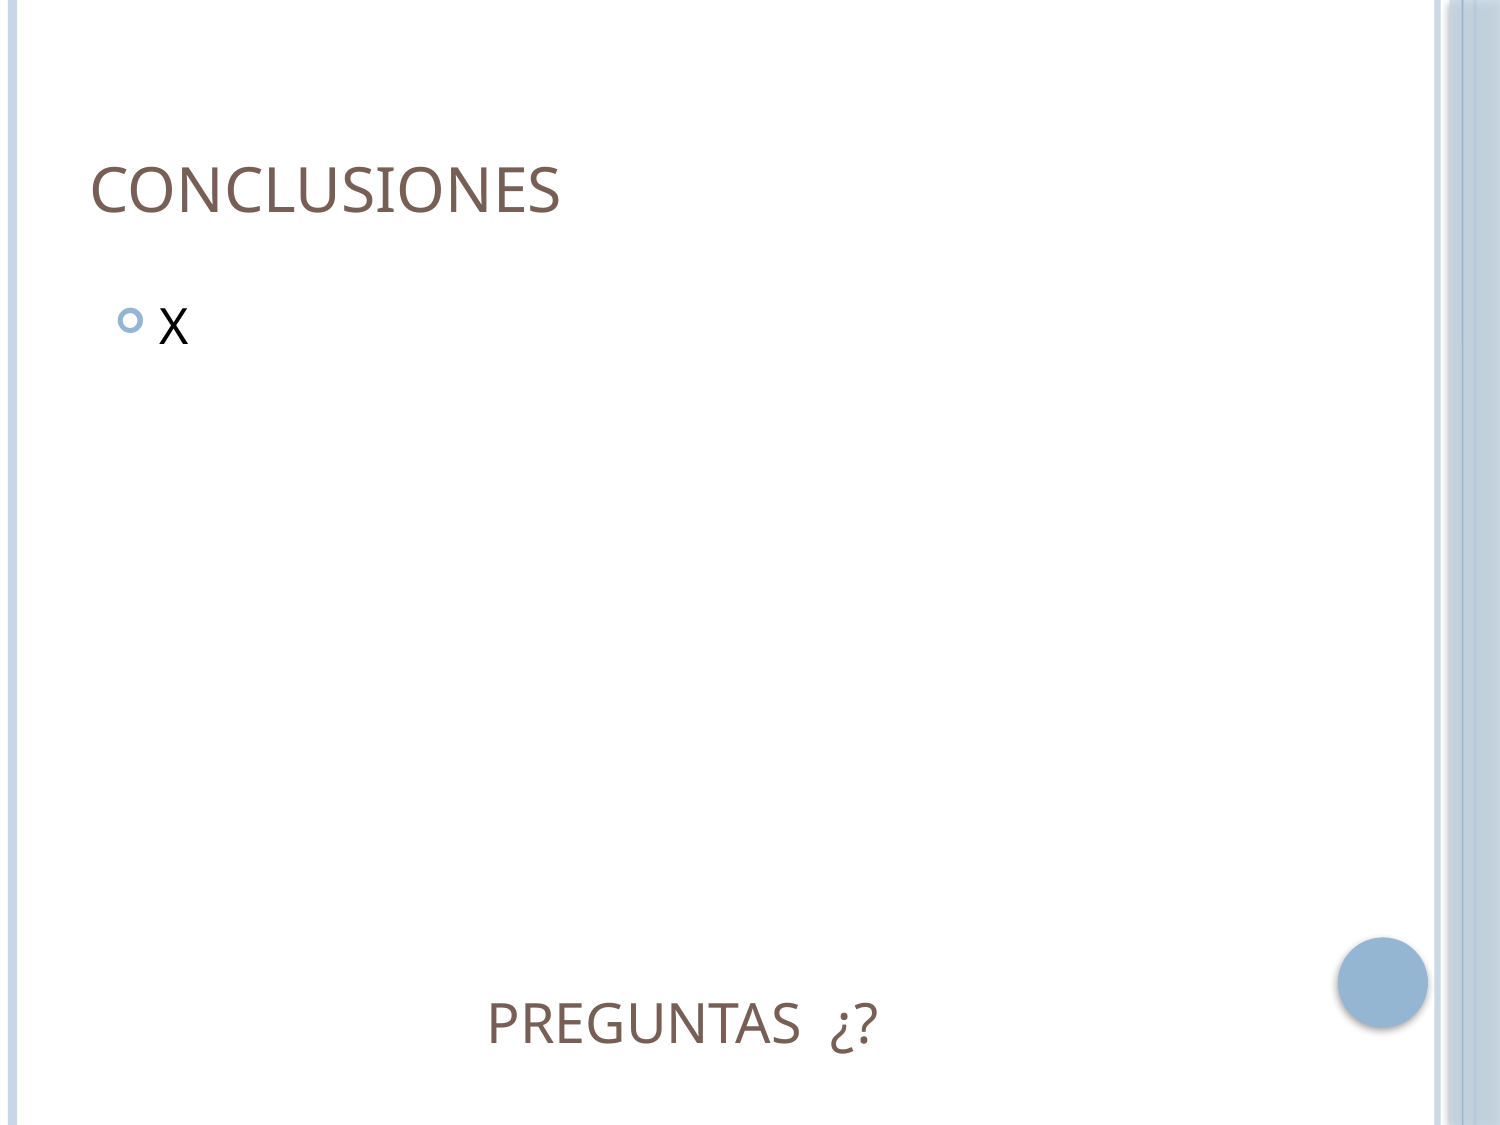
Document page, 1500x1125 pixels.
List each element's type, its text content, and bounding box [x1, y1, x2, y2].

text_box X [99, 287, 1325, 775]
list Preguntas ¿? [70, 902, 1296, 1062]
title Conclusiones [75, 45, 1300, 233]
